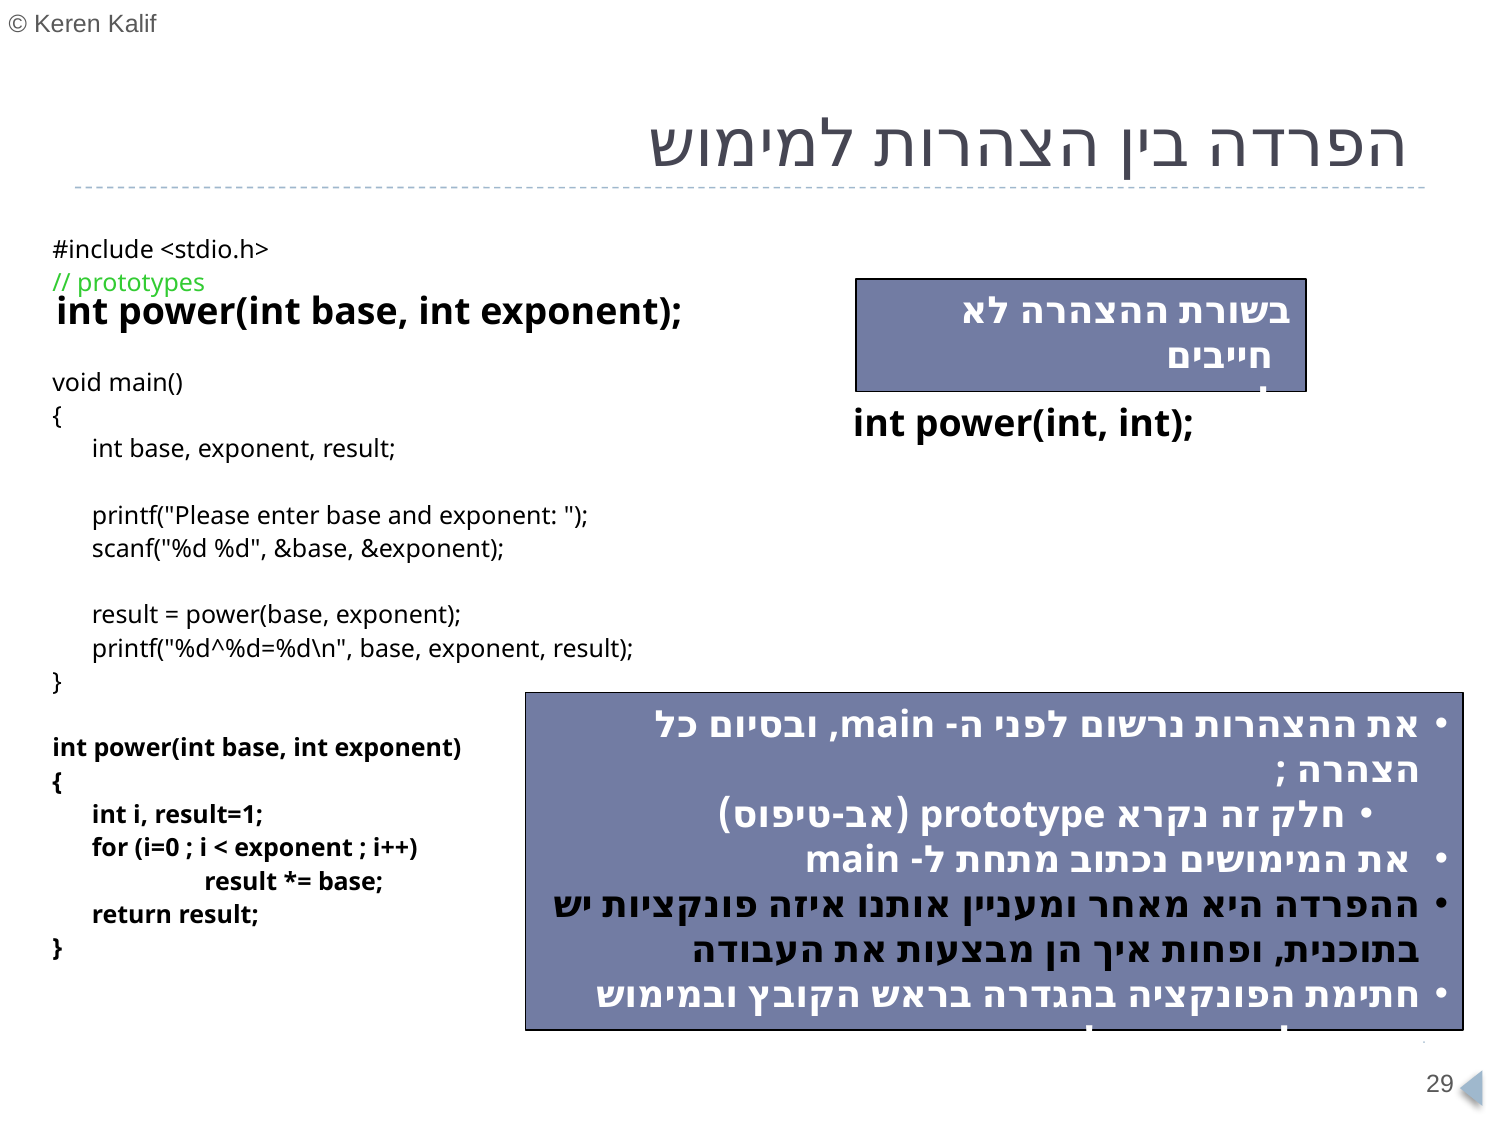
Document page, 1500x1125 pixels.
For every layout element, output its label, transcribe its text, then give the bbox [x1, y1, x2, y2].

list #include <stdio.h> // prototypes void main() { int base, exponent, result; printf("Please enter base and exponent: "); scanf("%d %d", &base, &exponent); result = power(base, exponent); printf("%d^%d=%d\n", base, exponent, result); } int power(int base, int exponent) { int i, result=1; for (i=0 ; i < exponent ; i++) result *= base; return result; } [37, 231, 1388, 975]
text_box בשורת ההצהרה לא חייבים לציין את שמות המשתנים [856, 278, 1307, 391]
text_box את ההצהרות נרשום לפני ה- main, ובסיום כל הצהרה ; חלק זה נקרא prototype (אב-טיפוס) את המימושים נכתוב מתחת ל- main ההפרדה היא מאחר ומעניין אותנו איזה פונקציות יש בתוכנית, ופחות איך הן מבצעות את העבודה חתימת הפונקציה בהגדרה בראש הקובץ ובמימוש חייבות להיות זהות ! [525, 692, 1464, 1030]
text_box int power(int base, int exponent); [41, 279, 928, 384]
text_box int power(int, int); [808, 391, 1422, 452]
title הפרדה בין הצהרות למימוש [53, 24, 1425, 188]
